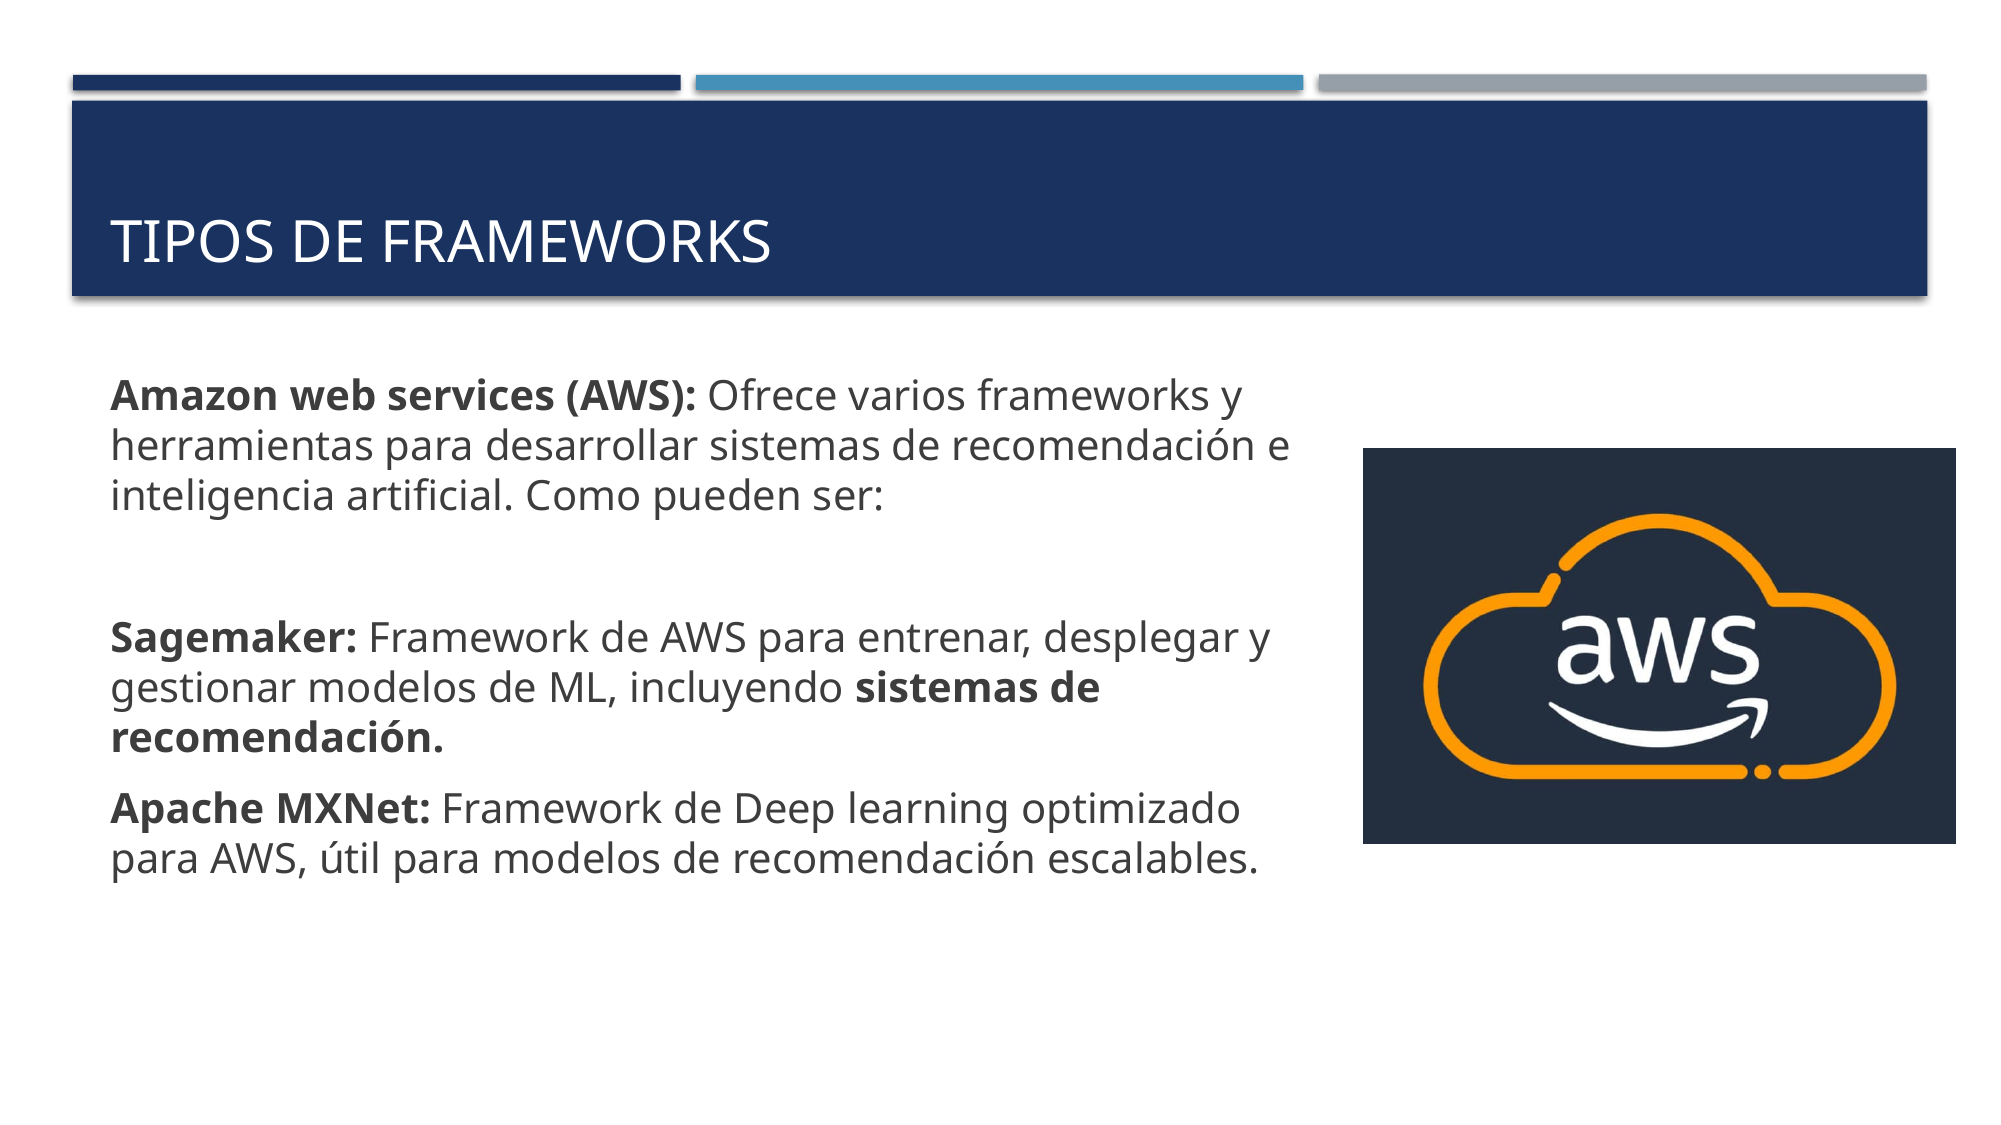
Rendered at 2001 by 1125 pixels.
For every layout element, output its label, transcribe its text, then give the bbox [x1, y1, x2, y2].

list Amazon web services (AWS): Ofrece varios frameworks y herramientas para desarrollar sistemas de recomendación e inteligencia artificial. Como pueden ser: Sagemaker: Framework de AWS para entrenar, desplegar y gestionar modelos de ML, incluyendo sistemas de recomendación. Apache MXNet: Framework de Deep learning optimizado para AWS, útil para modelos de recomendación escalables. [95, 312, 1341, 939]
title Tipos de frameworks [95, 115, 1905, 282]
picture [1362, 448, 1956, 844]
